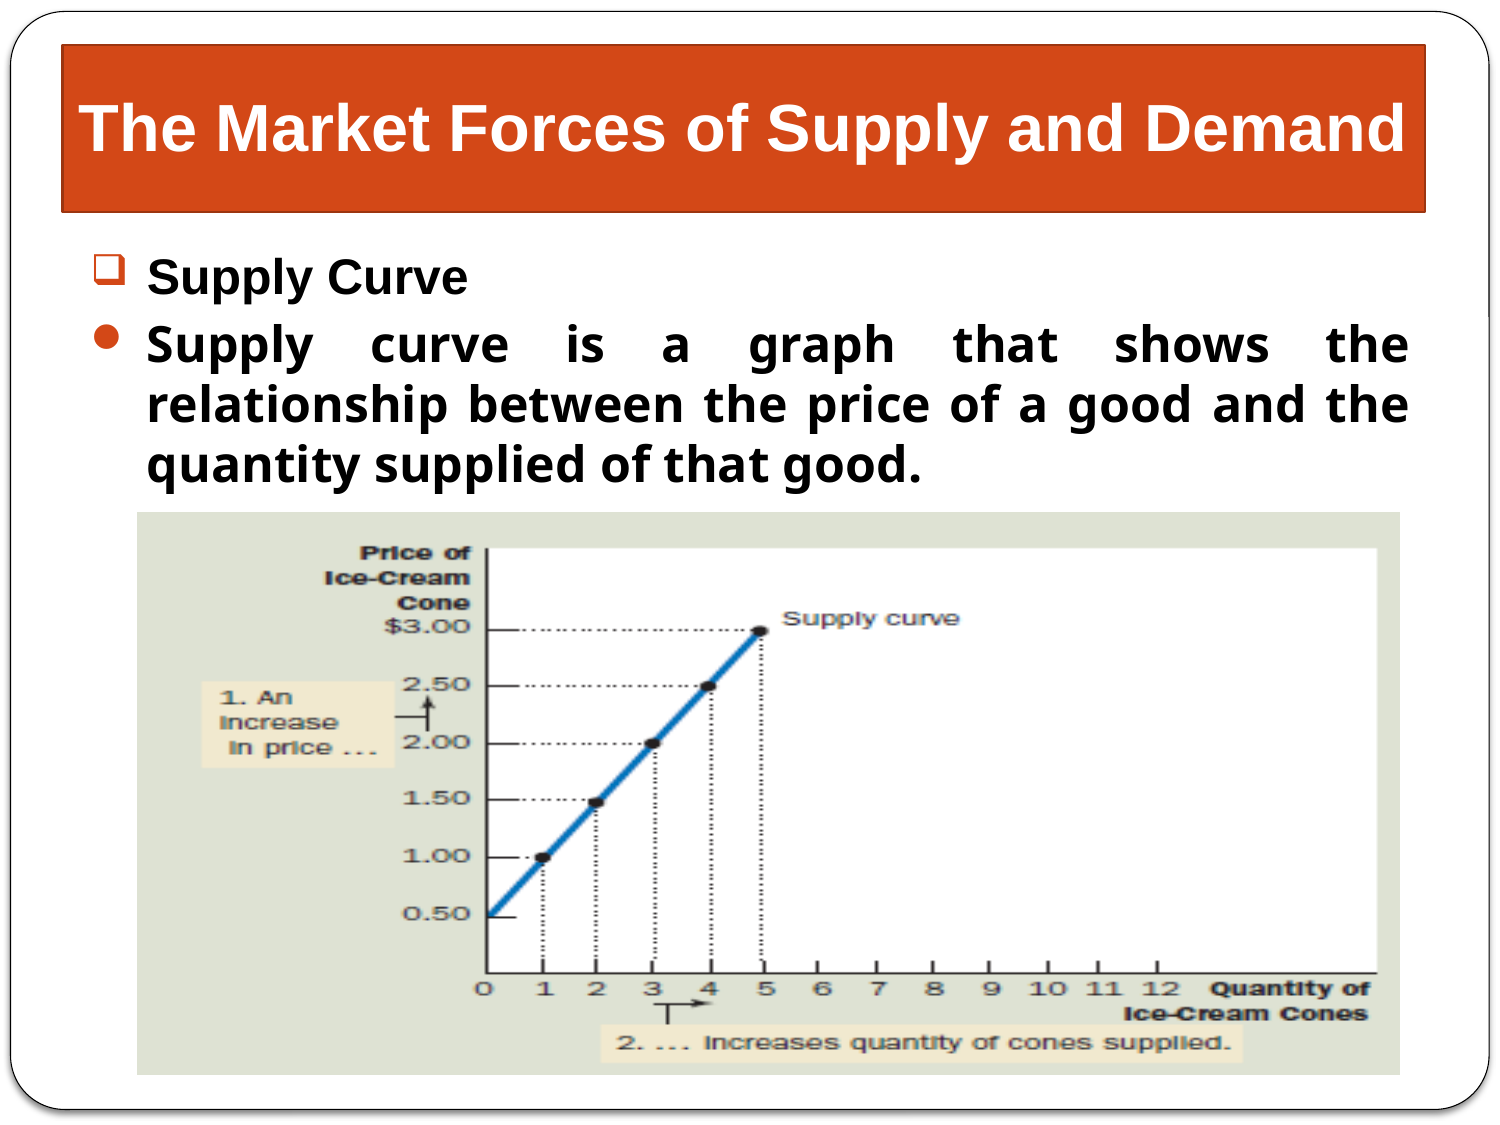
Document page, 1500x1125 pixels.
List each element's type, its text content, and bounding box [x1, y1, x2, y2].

title The Market Forces of Supply and Demand [61, 44, 1426, 213]
list Supply Curve Supply curve is a graph that shows the relationship between the price of a good and the quantity supplied of that good. [75, 237, 1425, 1038]
picture [137, 512, 1401, 1076]
